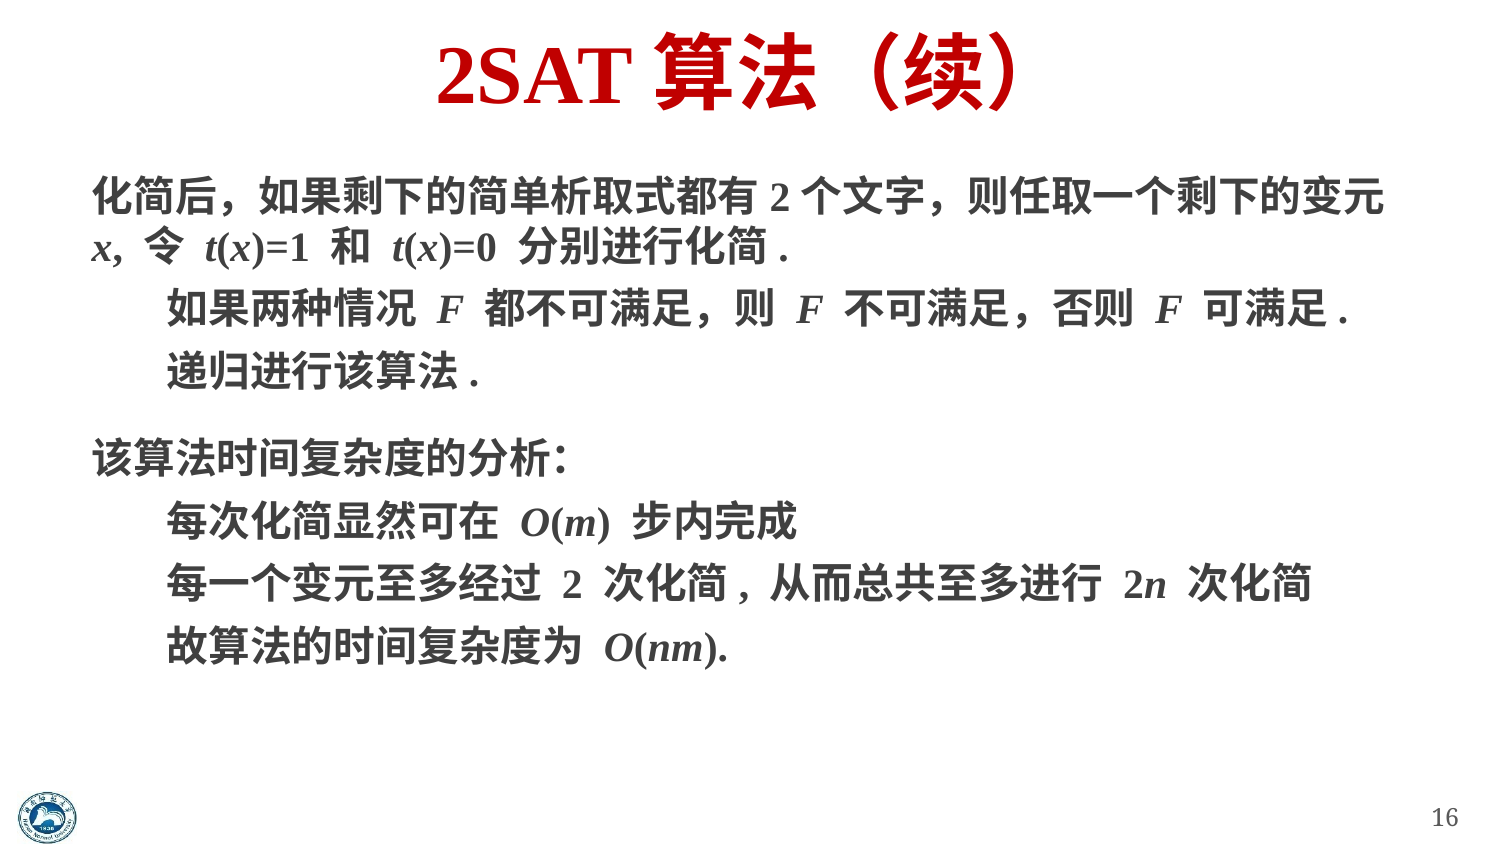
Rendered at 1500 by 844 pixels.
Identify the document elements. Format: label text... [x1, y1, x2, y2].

list 化简后，如果剩下的简单析取式都有2个文字，则任取一个剩下的变元 x, 令 t(x)=1 和 t(x)=0 分别进行化简. 如果两种情况 F 都不可满足，则 F 不可满足，否则 F 可满足. 递归进行该算法. 该算法时间复杂度的分析： 每次化简显然可在 O(m) 步内完成 每一个变元至多经过 2 次化简, 从而总共至多进行 2n 次化简 故算法的时间复杂度为 O(nm). [76, 161, 1427, 765]
picture [17, 791, 77, 844]
title 2SAT算法（续） [77, 49, 1428, 128]
slide_number 16 [1426, 795, 1495, 841]
